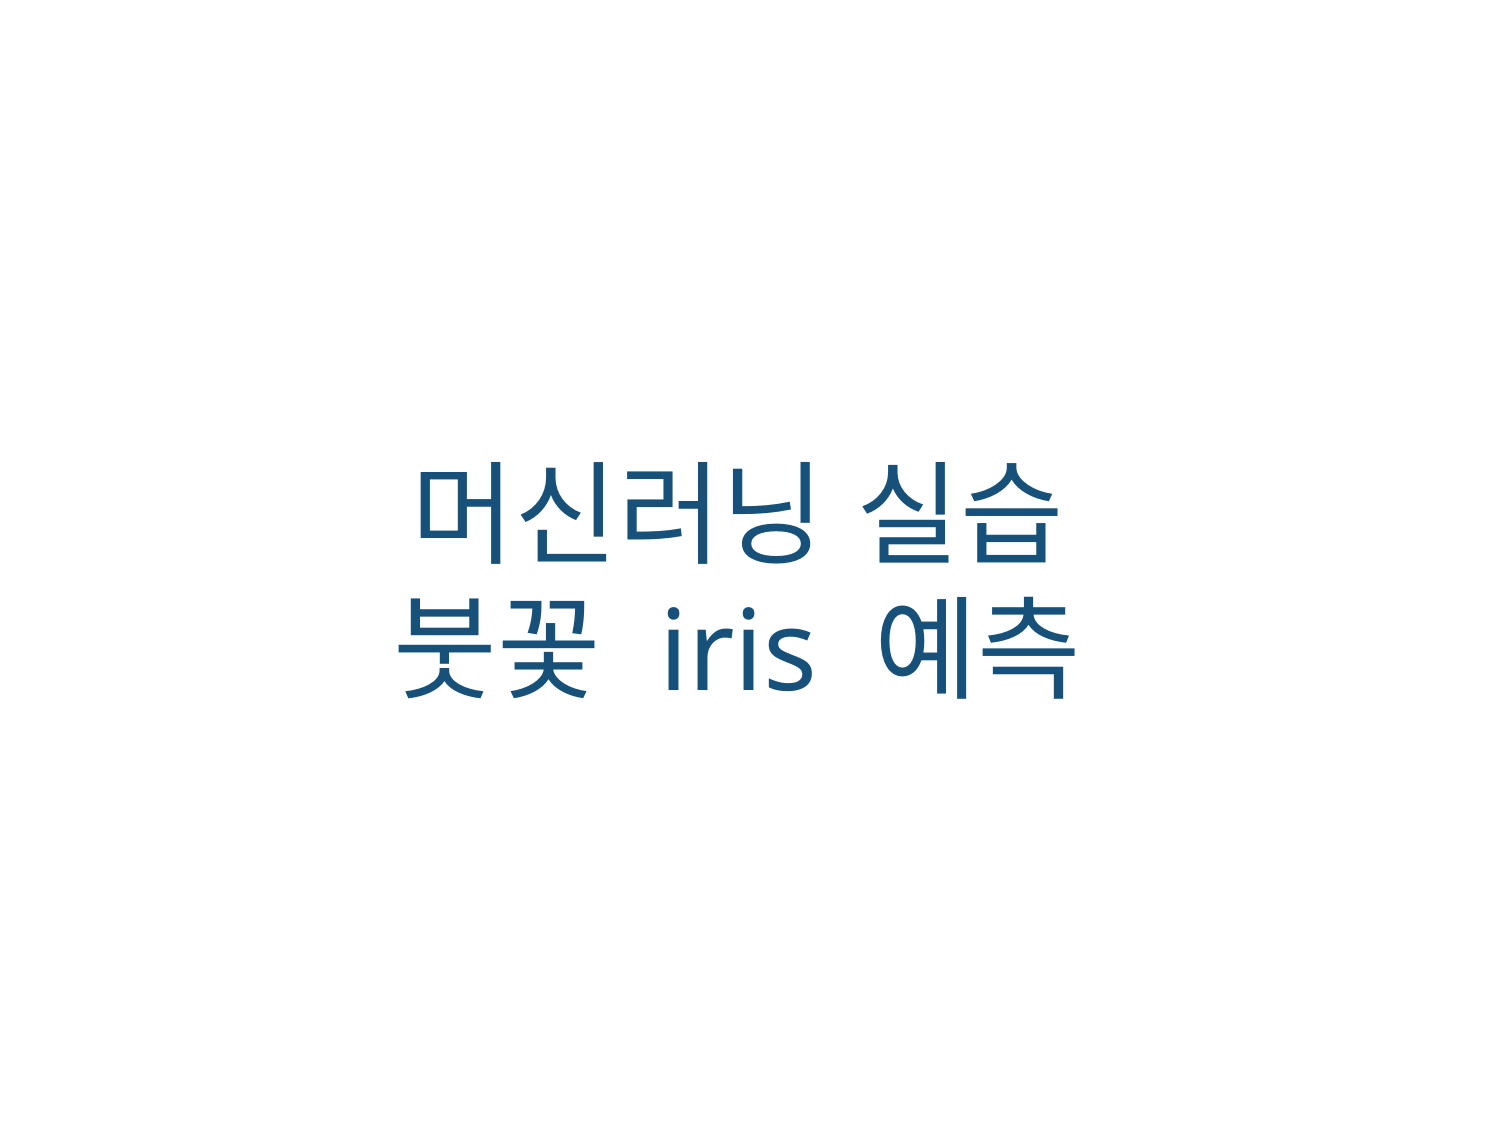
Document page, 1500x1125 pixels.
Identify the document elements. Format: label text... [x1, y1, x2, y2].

text_box 머신러닝 실습 붓꽃 iris 예측 [378, 435, 1097, 721]
